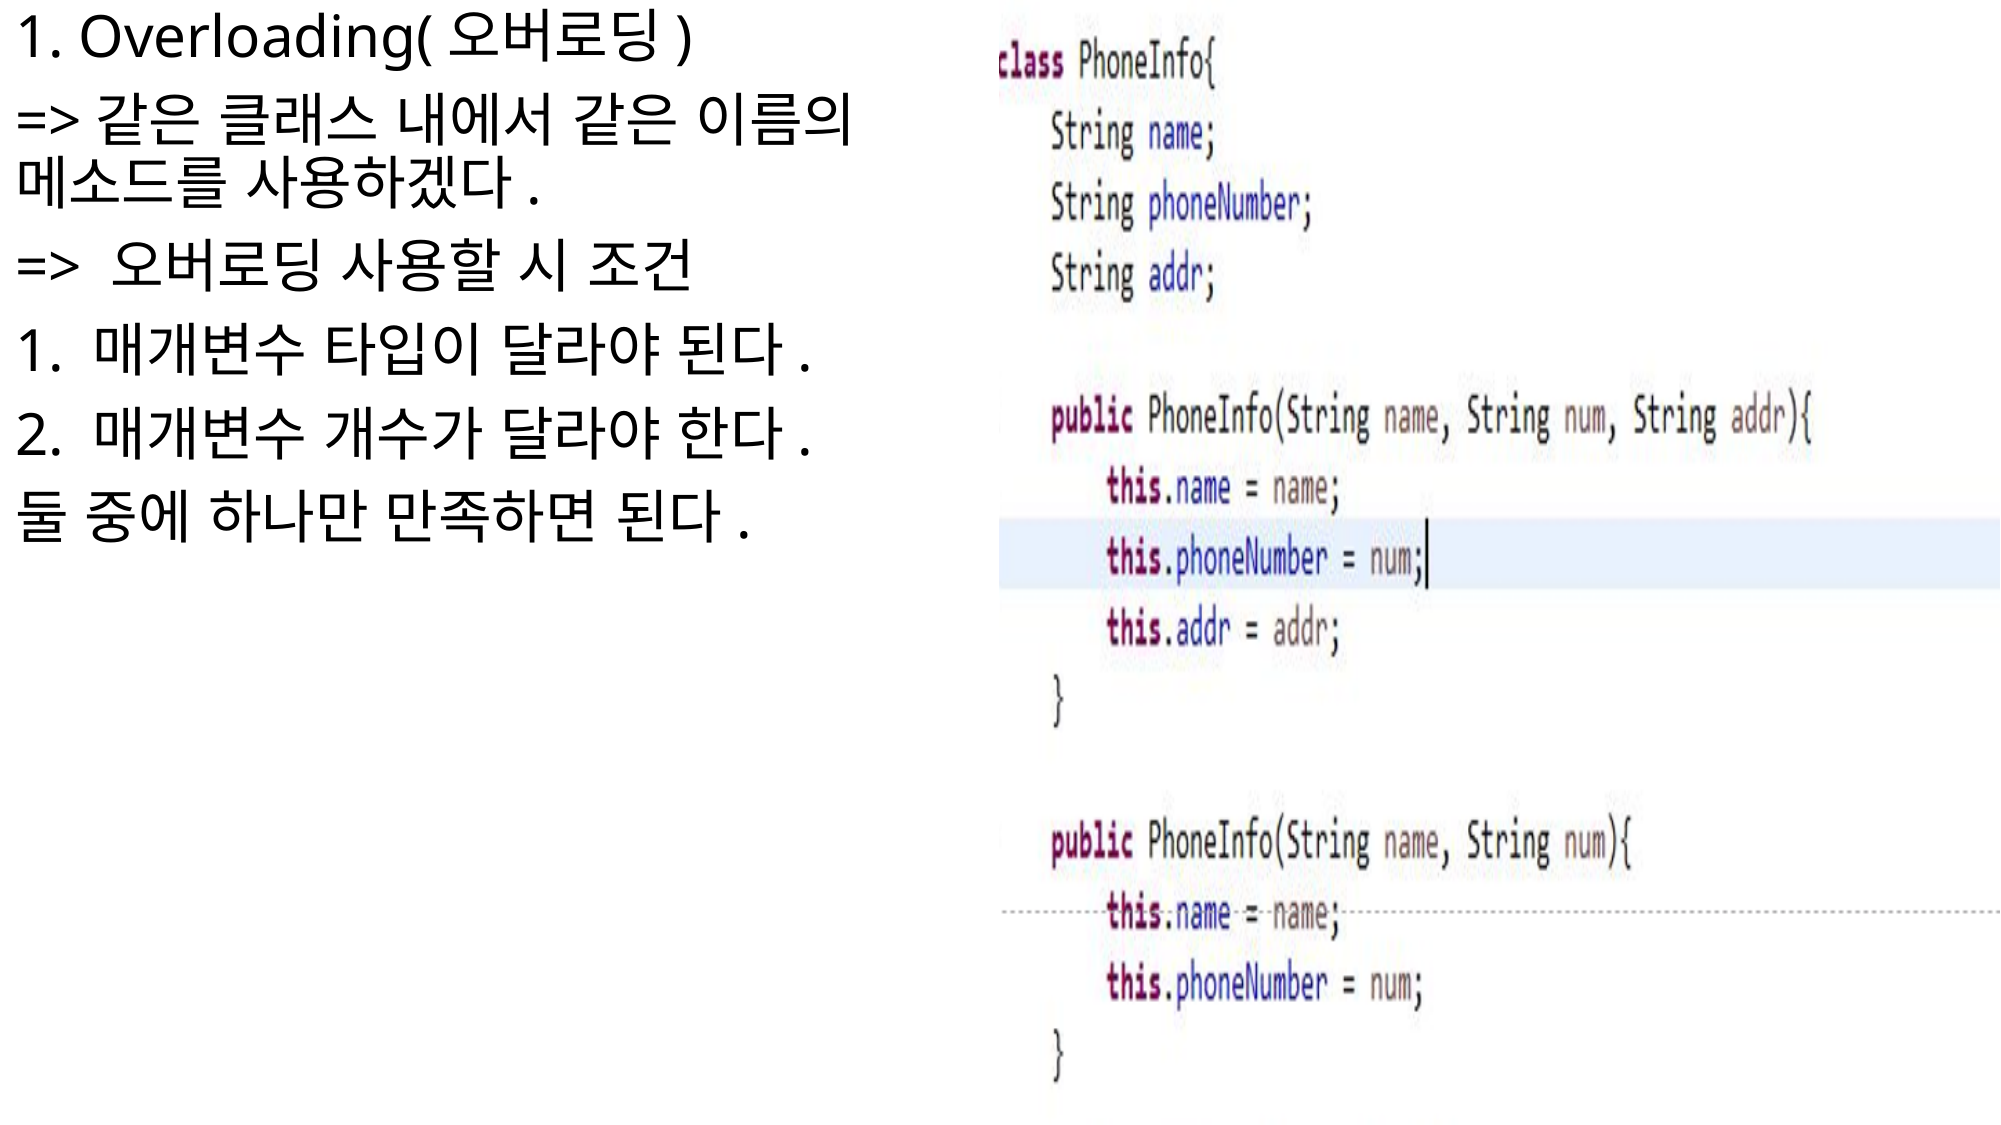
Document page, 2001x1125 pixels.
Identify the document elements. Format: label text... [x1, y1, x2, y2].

list 1. Overloading(오버로딩) =>같은 클래스 내에서 같은 이름의 메소드를 사용하겠다. => 오버로딩 사용할 시 조건 1. 매개변수 타입이 달라야 된다. 2. 매개변수 개수가 달라야 한다. 둘 중에 하나만 만족하면 된다. [0, 0, 999, 1125]
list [999, 0, 2000, 1125]
